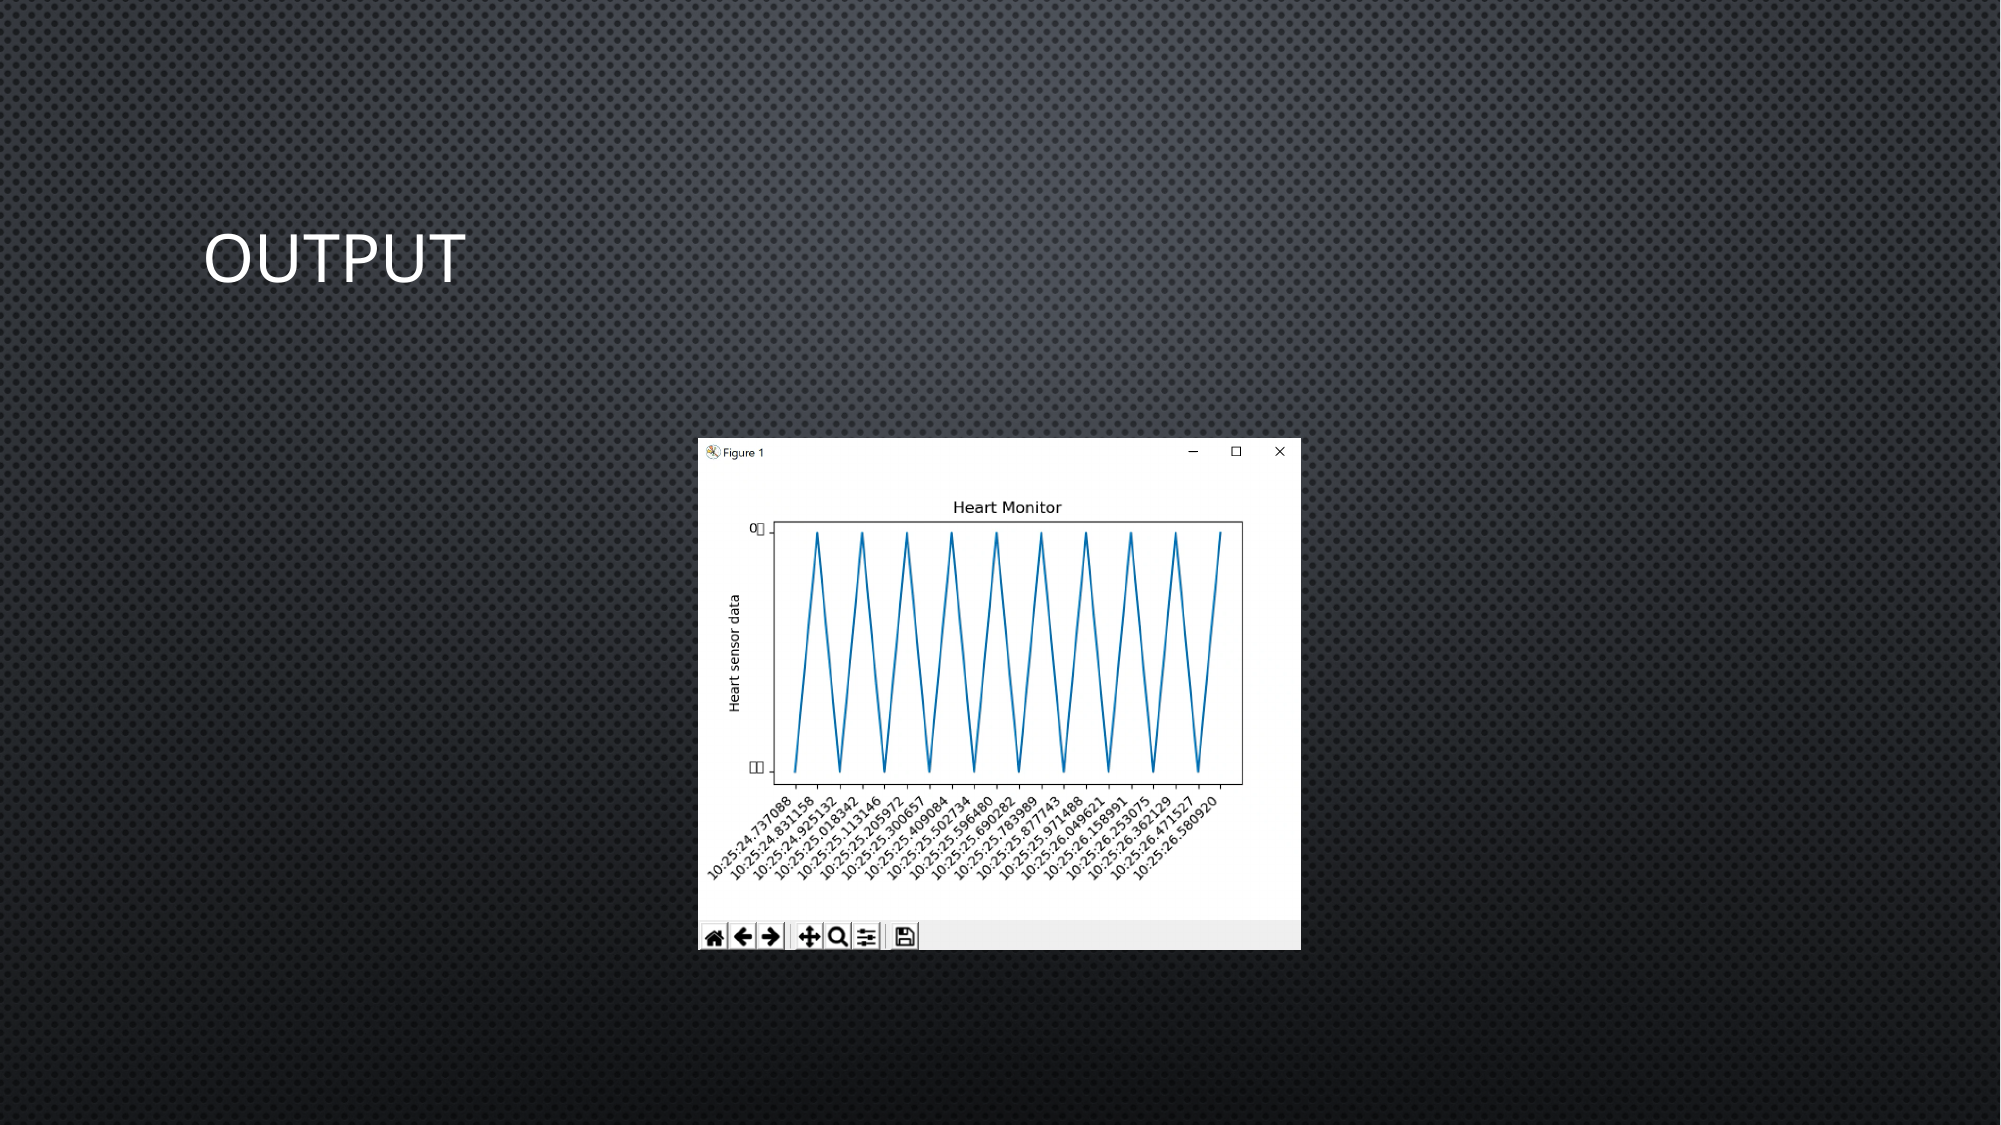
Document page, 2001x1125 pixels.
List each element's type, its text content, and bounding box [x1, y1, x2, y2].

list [697, 437, 1303, 951]
title Output [187, 99, 1813, 413]
